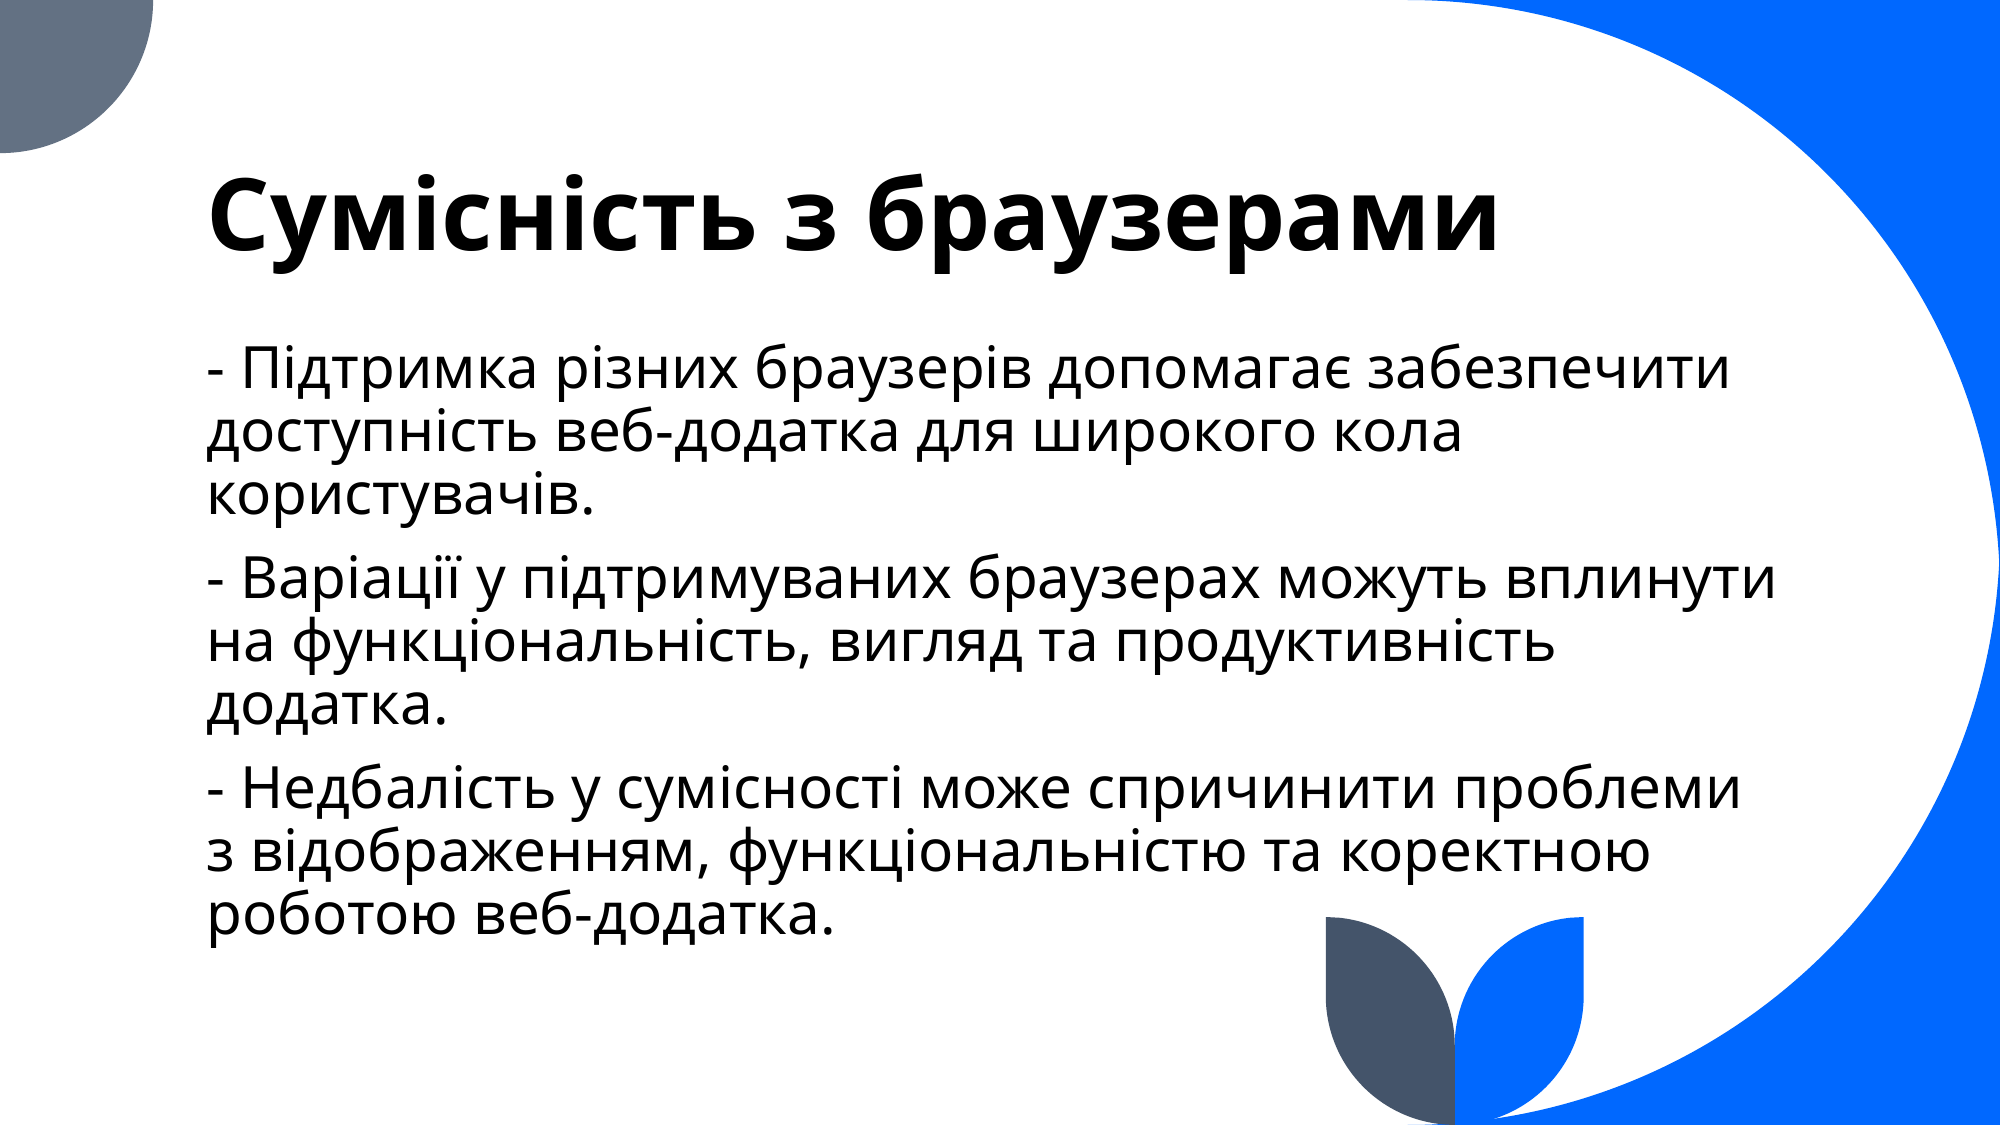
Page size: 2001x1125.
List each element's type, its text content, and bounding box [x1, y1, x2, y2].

list - Підтримка різних браузерів допомагає забезпечити доступність веб-додатка для широкого кола користувачів. - Варіації у підтримуваних браузерах можуть вплинути на функціональність, вигляд та продуктивність додатка. - Недбалість у сумісності може спричинити проблеми з відображенням, функціональністю та коректною роботою веб-додатка. [191, 330, 1796, 884]
title Сумісність з браузерами [191, 62, 1796, 280]
